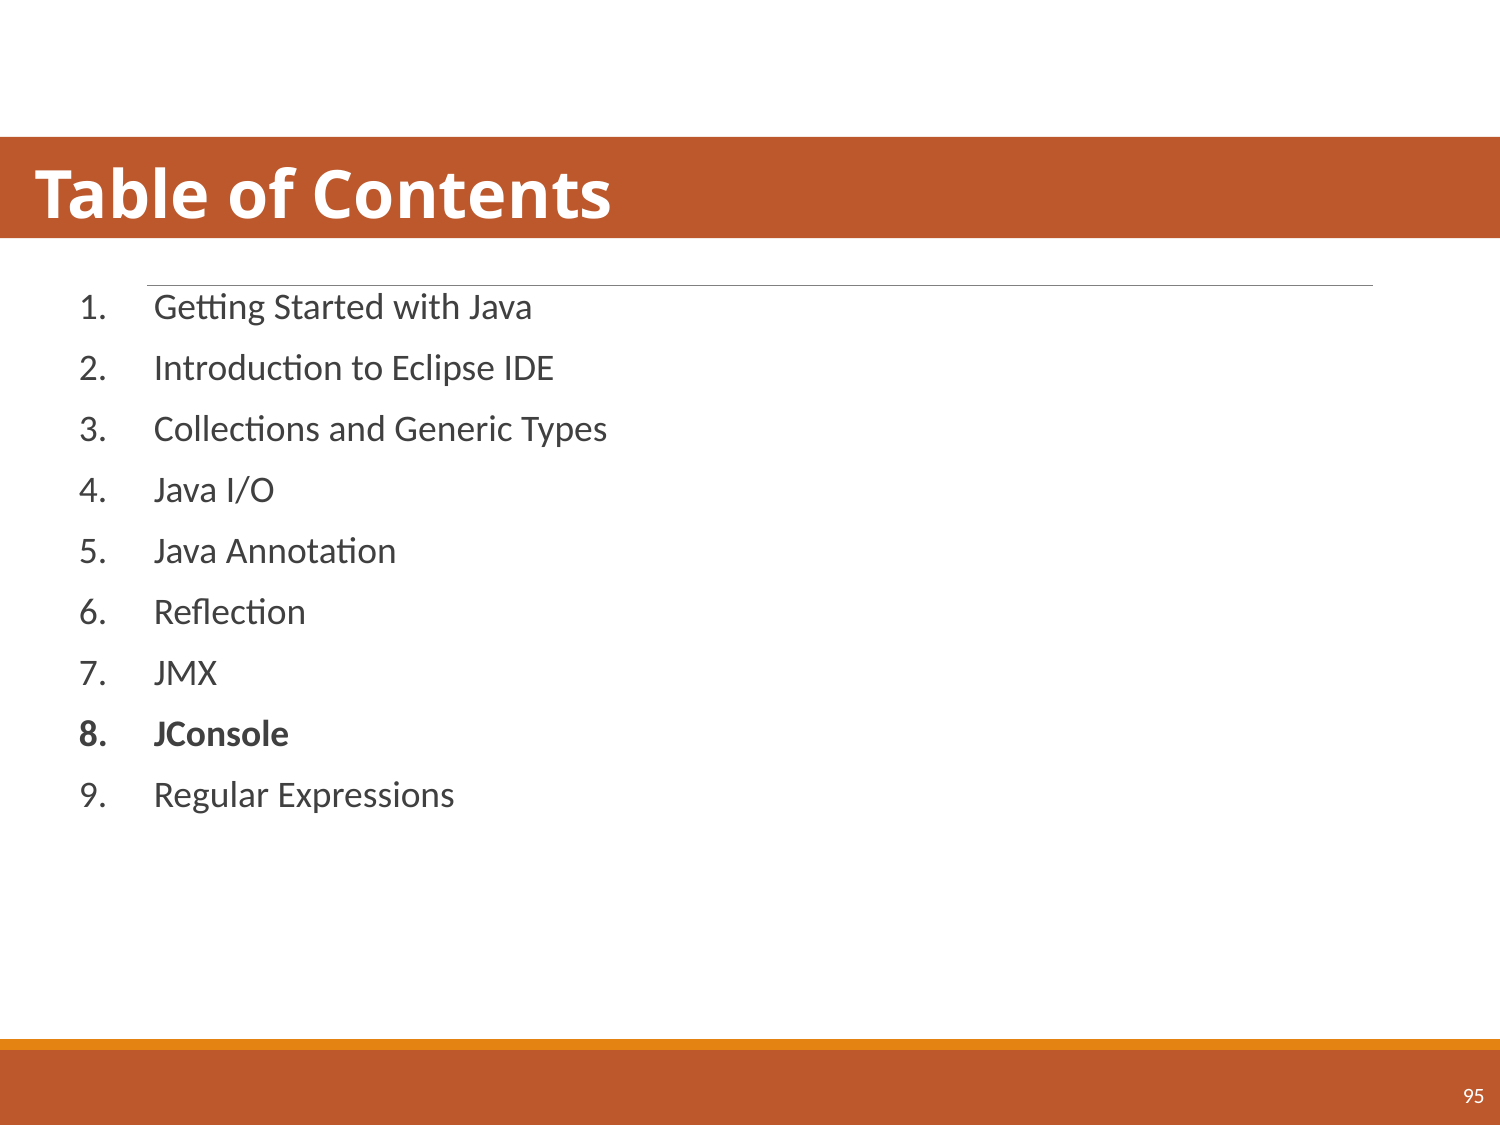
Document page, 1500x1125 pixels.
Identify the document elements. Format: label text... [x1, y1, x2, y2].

text_box Table of Contents [0, 136, 1500, 239]
slide_number 95 [1420, 1065, 1500, 1125]
text_box Getting Started with Java Introduction to Eclipse IDE Collections and Generic Types Java I/O Java Annotation Reflection JMX JConsole Regular Expressions [50, 283, 1438, 822]
